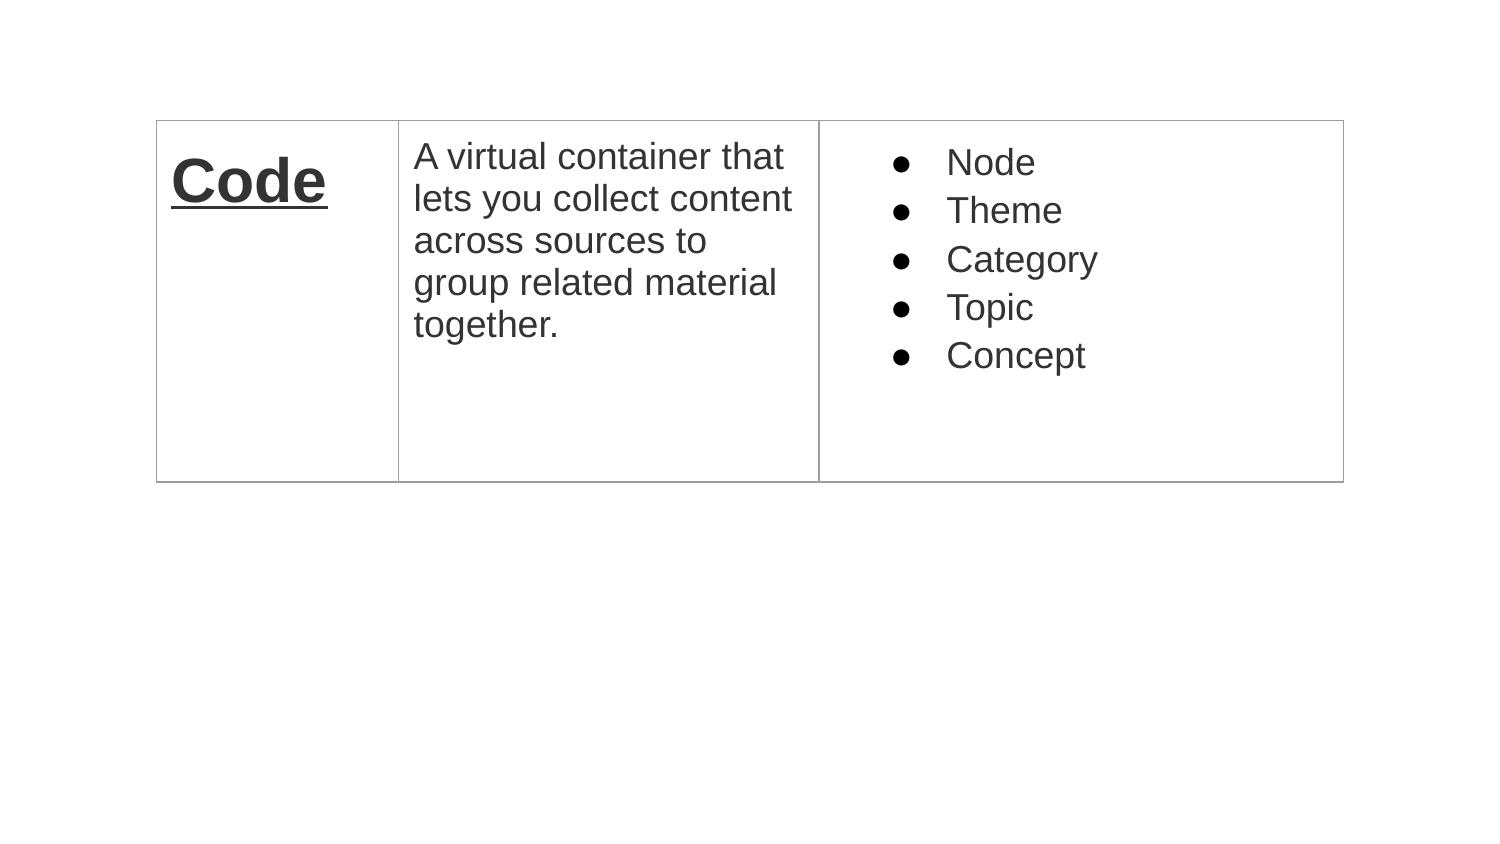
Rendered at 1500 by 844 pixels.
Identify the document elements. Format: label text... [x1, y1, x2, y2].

table_header Node Theme Category Topic Concept [820, 121, 1343, 481]
table_header A virtual container that lets you collect content across sources to group related material together. [399, 121, 818, 481]
table_header Code [157, 121, 398, 481]
